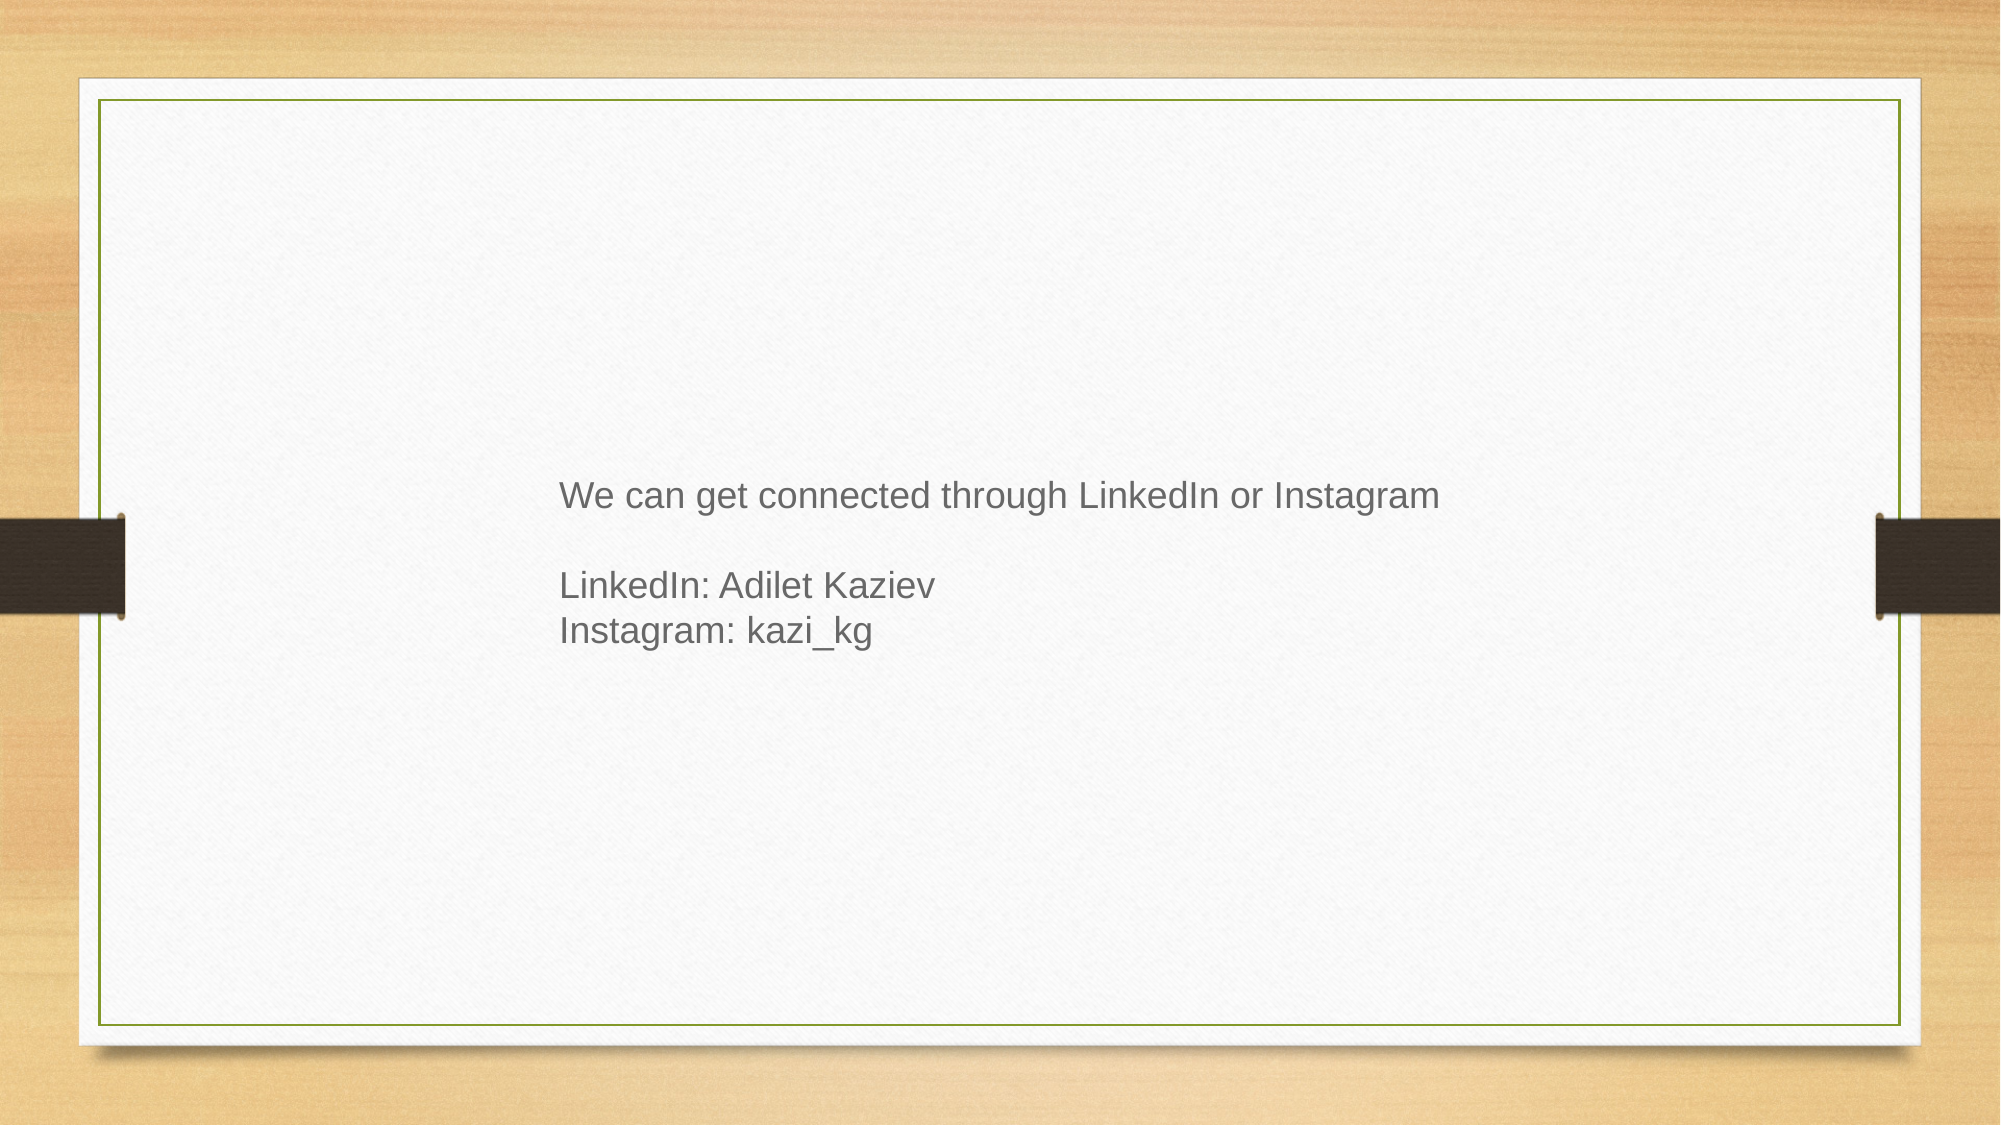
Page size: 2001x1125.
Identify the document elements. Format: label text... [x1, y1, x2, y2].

picture [0, 0, 2001, 1125]
text_box We can get connected through LinkedIn or Instagram LinkedIn: Adilet Kaziev Instagram: kazi_kg [544, 463, 1456, 659]
